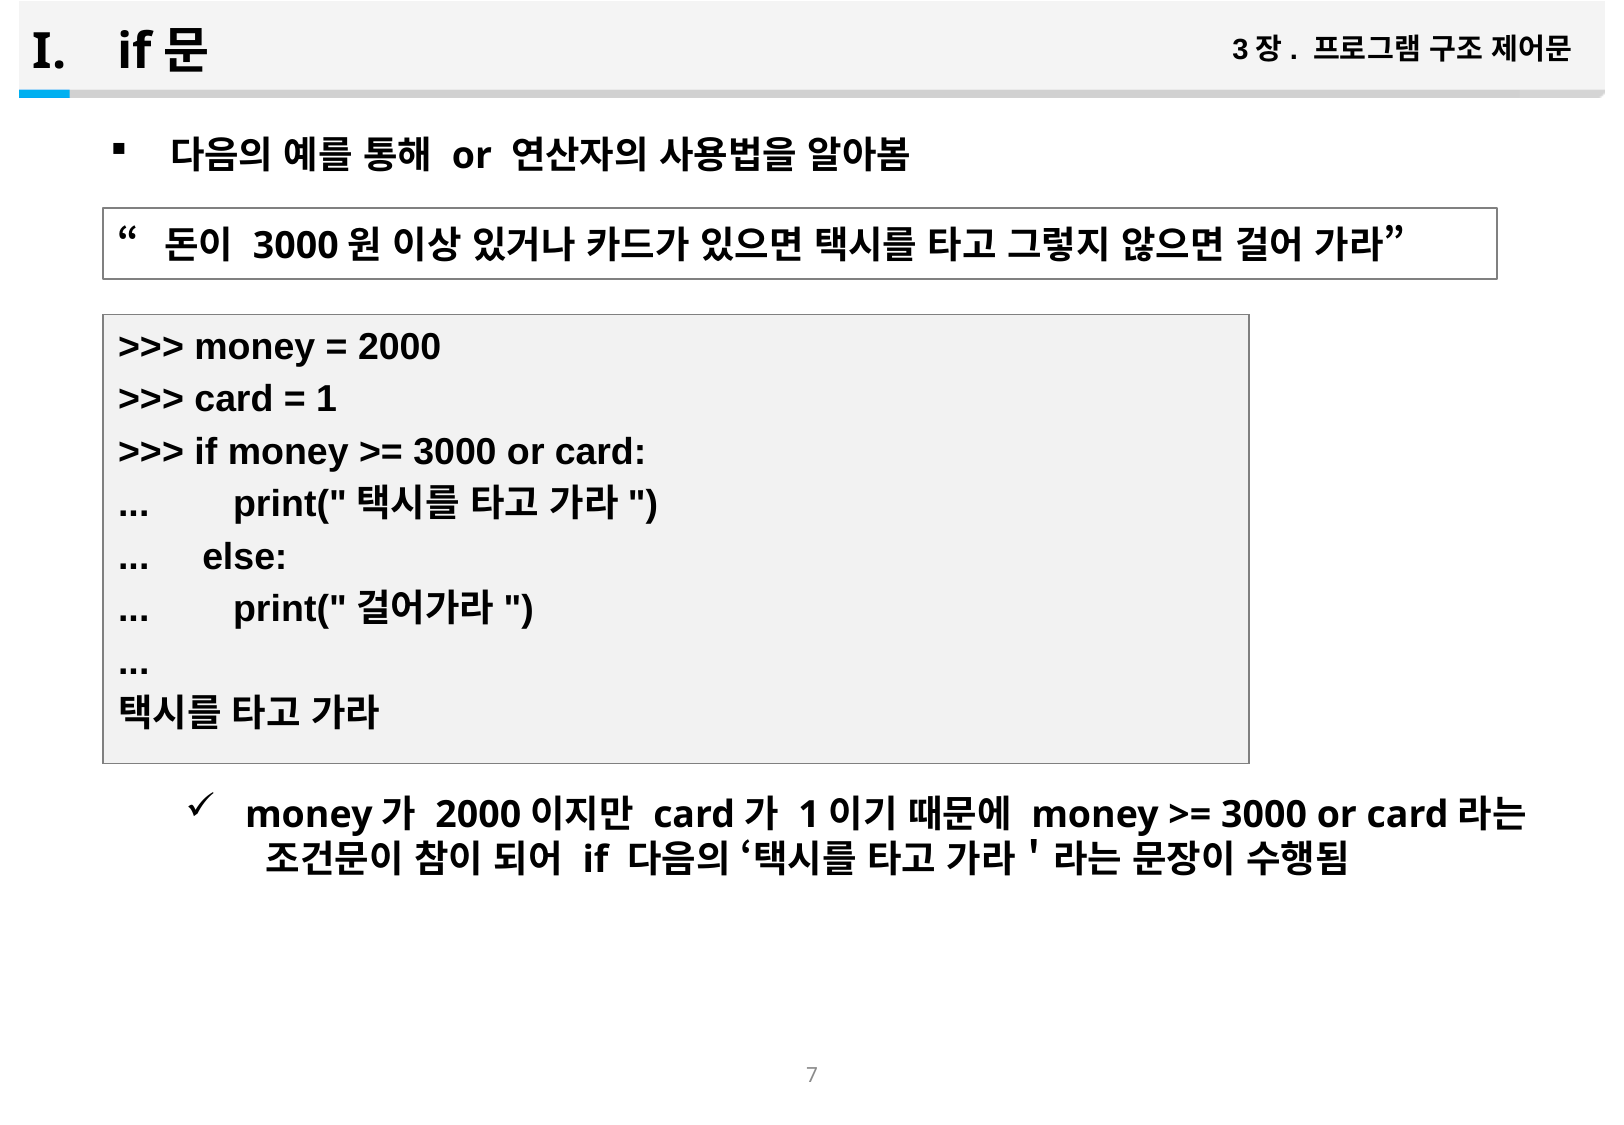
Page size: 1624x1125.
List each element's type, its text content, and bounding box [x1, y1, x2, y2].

text_box 3장. 프로그램 구조 제어문 [1217, 22, 1596, 73]
text_box “돈이 3000원 이상 있거나 카드가 있으면 택시를 타고 그렇지 않으면 걸어 가라” [101, 206, 1499, 281]
list if문 [17, 11, 1167, 85]
text_box 다음의 예를 통해 or 연산자의 사용법을 알아봄 money가 2000이지만 card가 1이기 때문에 money >= 3000 or card라는 조건문이 참이 되어 if 다음의 ‘택시를 타고 가라＇라는 문장이 수행됨 [20, 123, 1602, 888]
picture [19, 1, 1605, 98]
slide_number 6 [622, 1045, 1002, 1106]
text_box >>> money = 2000 >>> card = 1 >>> if money >= 3000 or card: ... print("택시를 타고 가라") ... else: ... print("걸어가라") ... 택시를 타고 가라 [103, 314, 1250, 764]
